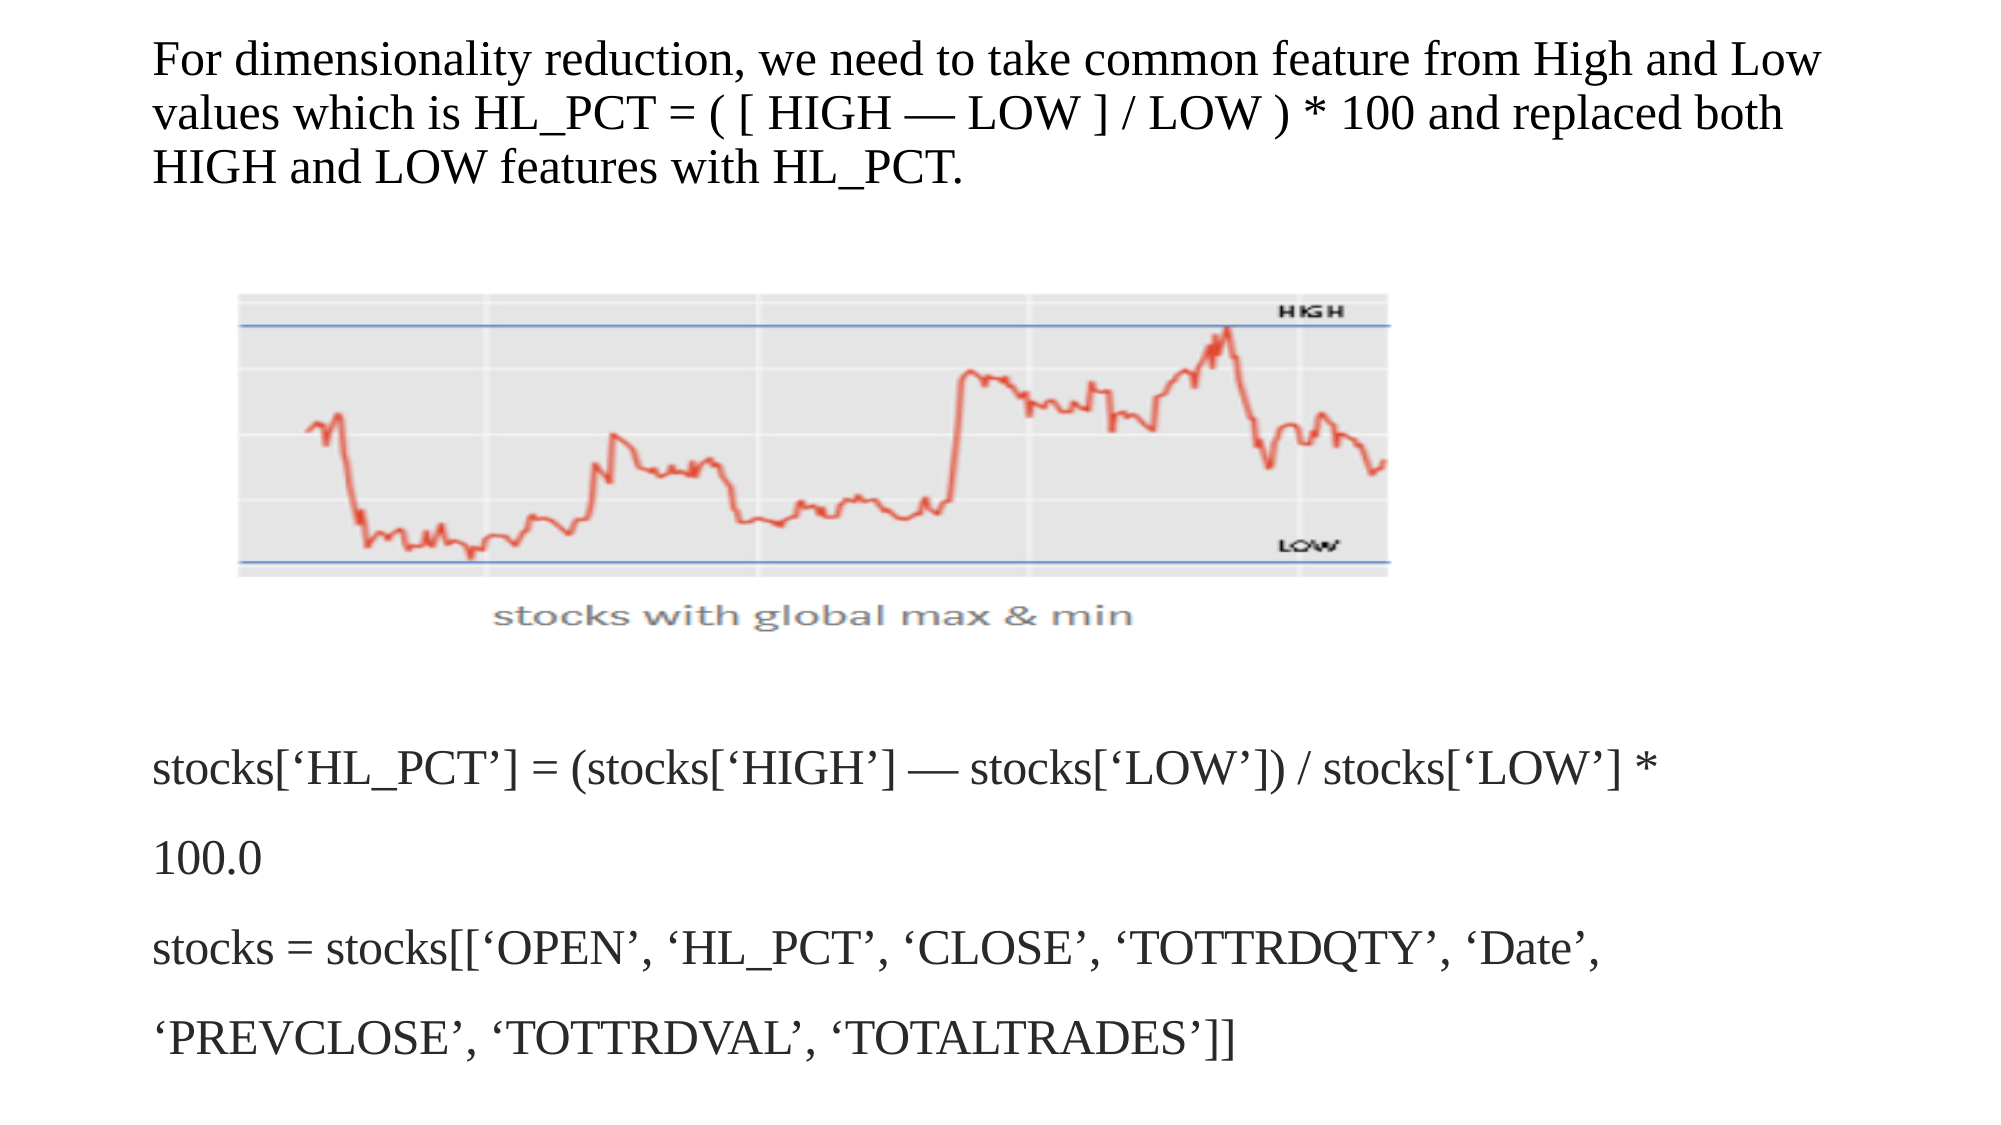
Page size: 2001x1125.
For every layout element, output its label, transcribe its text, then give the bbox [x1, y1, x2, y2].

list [100, 241, 1464, 697]
text_box stocks[‘HL_PCT’] = (stocks[‘HIGH’] — stocks[‘LOW’]) / stocks[‘LOW’] * 100.0 stocks = stocks[[‘OPEN’, ‘HL_PCT’, ‘CLOSE’, ‘TOTTRDQTY’, ‘Date’, ‘PREVCLOSE’, ‘TOTTRDVAL’, ‘TOTALTRADES’]] [137, 696, 1706, 1072]
title For dimensionality reduction, we need to take common feature from High and Low values which is HL_PCT = ( [ HIGH — LOW ] / LOW ) * 100 and replaced both HIGH and LOW features with HL_PCT. [137, 59, 1863, 281]
